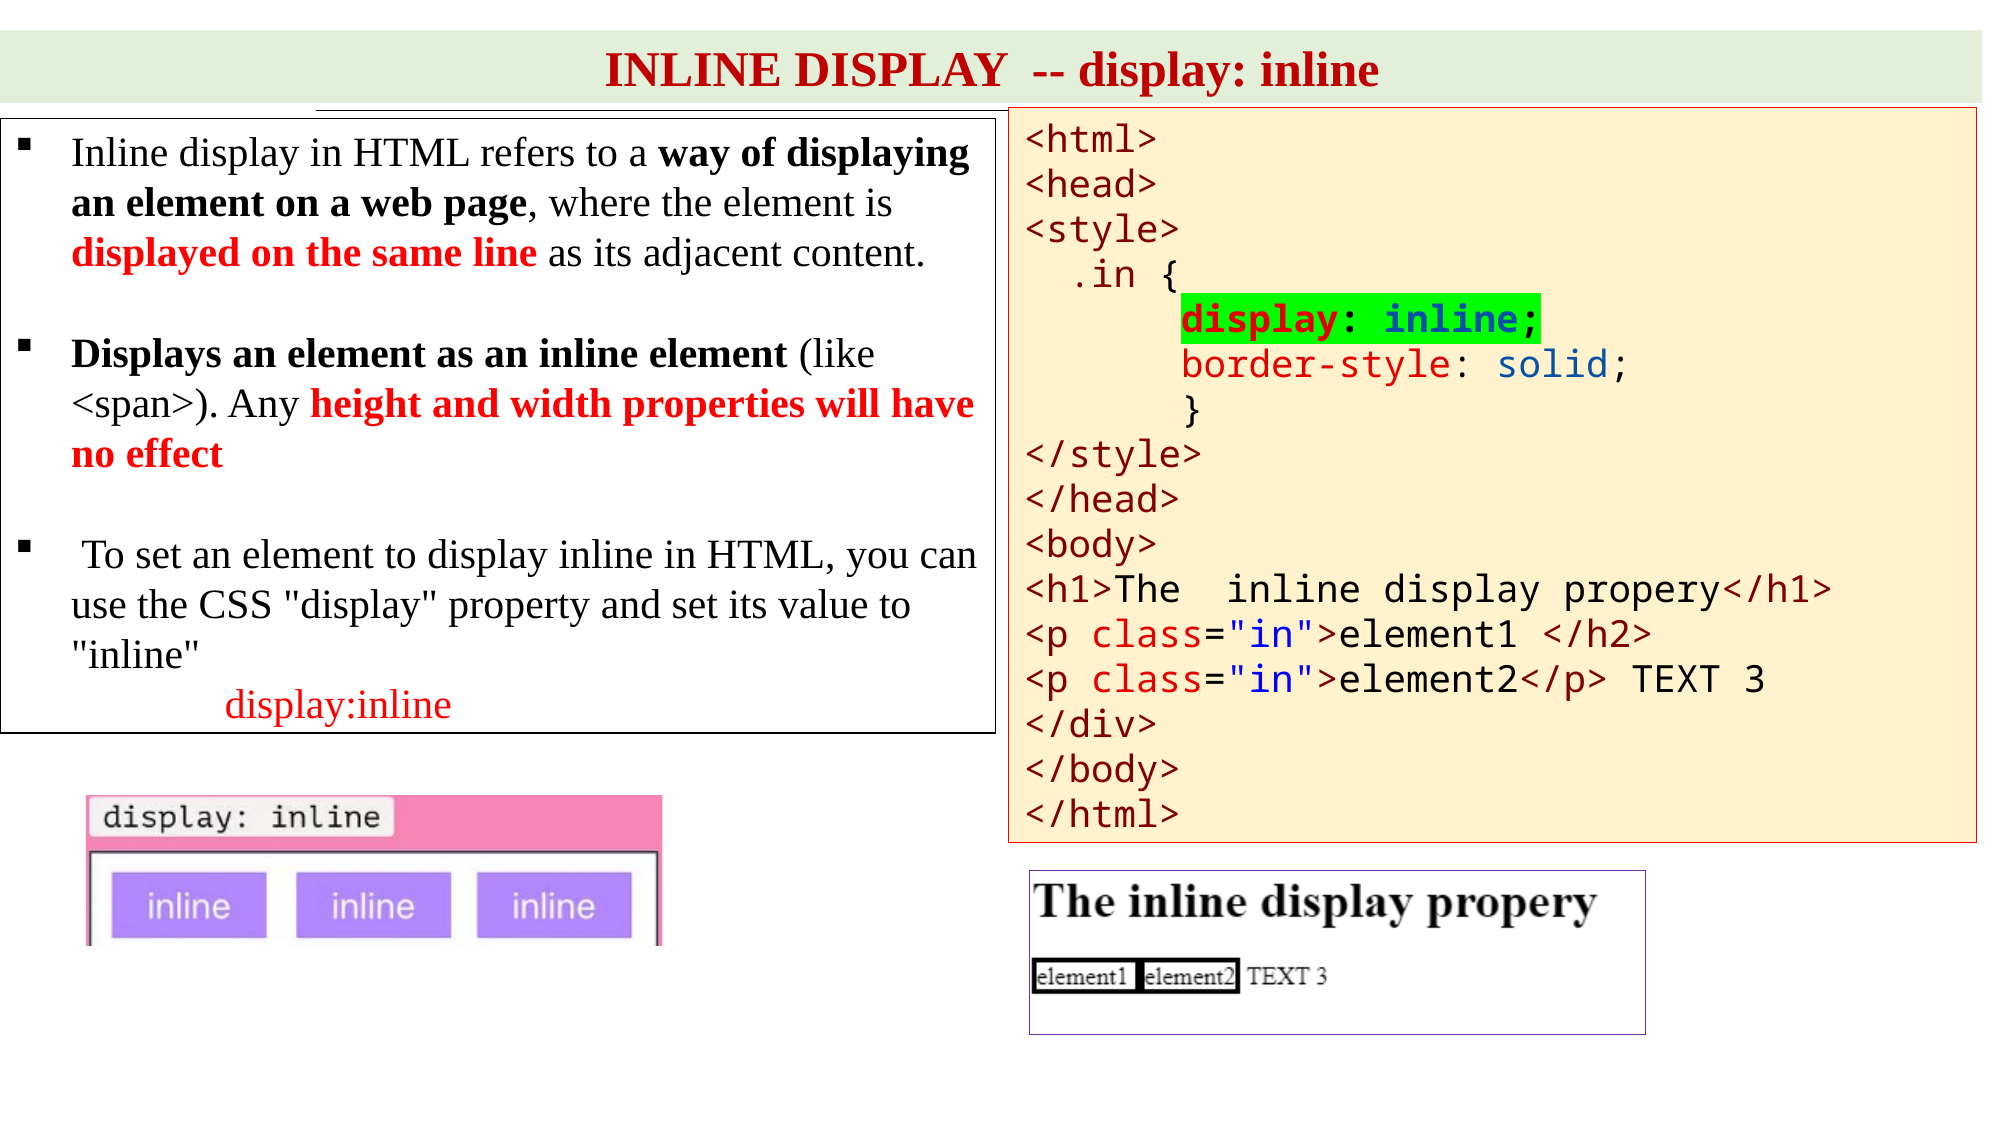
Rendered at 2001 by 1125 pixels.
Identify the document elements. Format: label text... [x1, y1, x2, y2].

text_box INLINE DISPLAY -- display: inline [0, 30, 1983, 104]
text_box <html> <head> <style> .in { display: inline; border-style: solid; } </style> </head> <body> <h1>The inline display propery</h1> <p class="in">element1 </h2> <p class="in">element2</p> TEXT 3 </div> </body> </html> [1008, 107, 1977, 843]
picture [1029, 870, 1646, 1035]
text_box Inline display in HTML refers to a way of displaying an element on a web page, where the element is displayed on the same line as its adjacent content. Displays an element as an inline element (like <span>). Any height and width properties will have no effect To set an element to display inline in HTML, you can use the CSS "display" property and set its value to "inline" display:inline [0, 118, 996, 734]
picture [85, 795, 663, 946]
